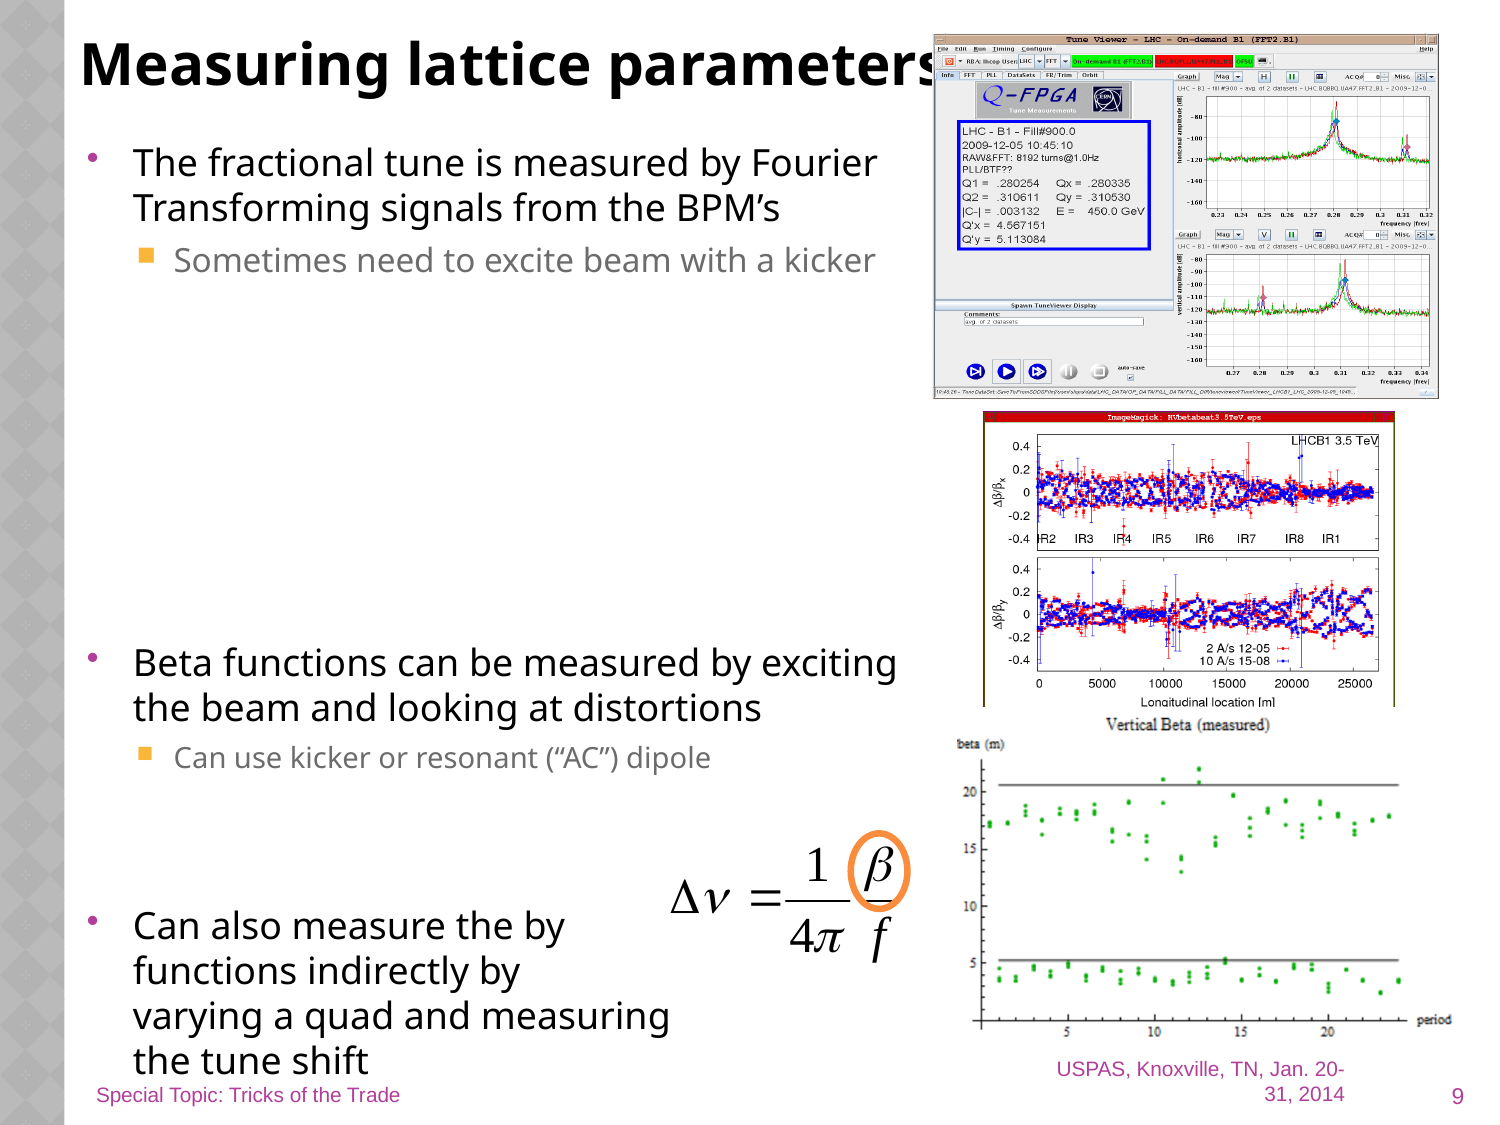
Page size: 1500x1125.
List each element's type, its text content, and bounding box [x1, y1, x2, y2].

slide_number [1031, 1081, 1360, 1106]
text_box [661, 832, 910, 973]
footer Special Topic: Tricks of the Trade [81, 1081, 1025, 1107]
slide_number 9 [1367, 1071, 1465, 1110]
picture [944, 410, 1457, 1042]
list The fractional tune is measured by Fourier Transforming signals from the BPM’s Sometimes need to excite beam with a kicker Beta functions can be measured by exciting the beam and looking at distortions Can use kicker or resonant (“AC”) dipole Can also measure the by functions indirectly by varying a quad and measuring the tune shift [72, 131, 933, 803]
picture [932, 32, 1440, 400]
title Measuring lattice parameters [72, 24, 1428, 98]
